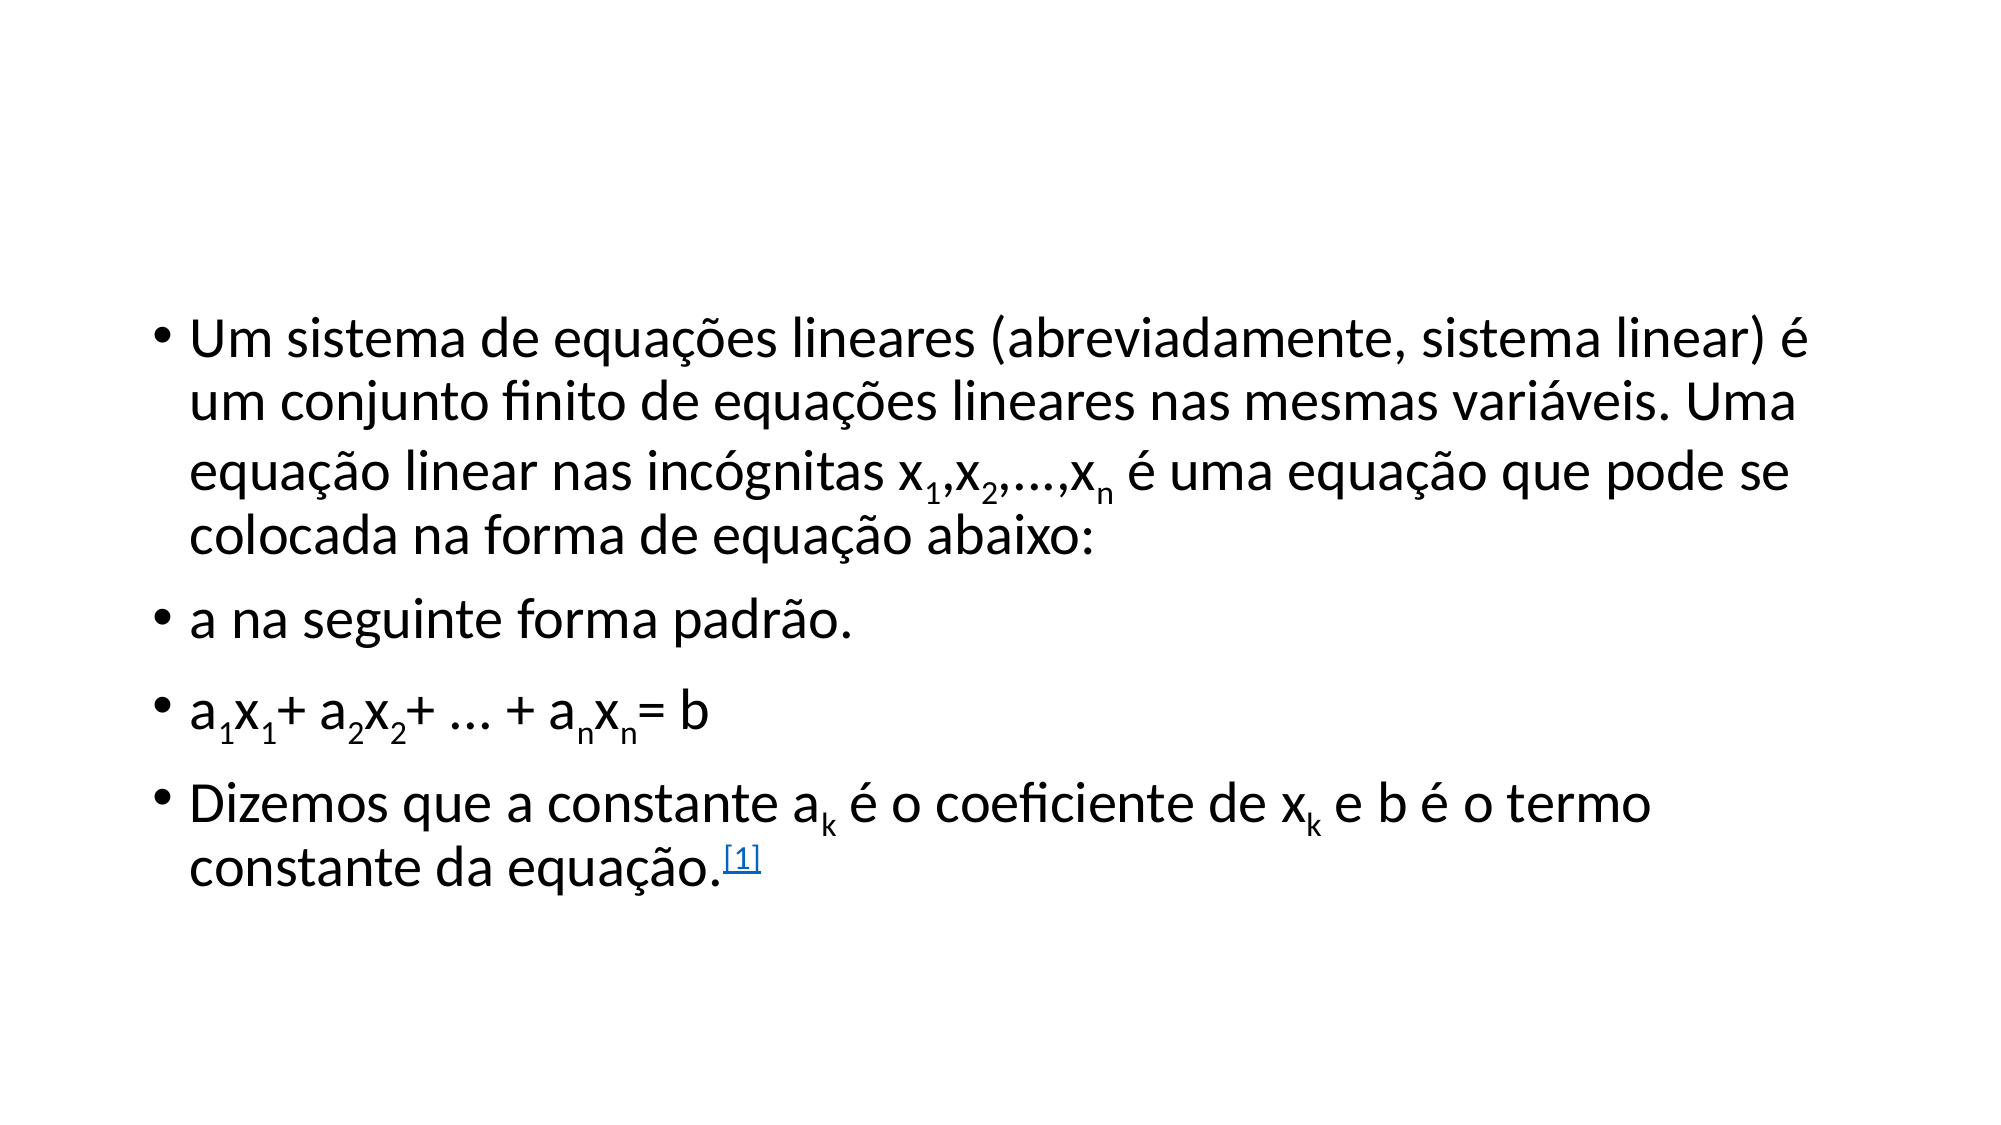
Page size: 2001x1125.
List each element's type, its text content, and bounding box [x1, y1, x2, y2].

list Um sistema de equações lineares (abreviadamente, sistema linear) é um conjunto finito de equações lineares nas mesmas variáveis. Uma equação linear nas incógnitas x1,x2,...,xn é uma equação que pode se colocada na forma de equação abaixo: a na seguinte forma padrão. a1x1+ a2x2+ ... + anxn= b Dizemos que a constante ak é o coeficiente de xk e b é o termo constante da equação.[1] [137, 299, 1863, 1014]
